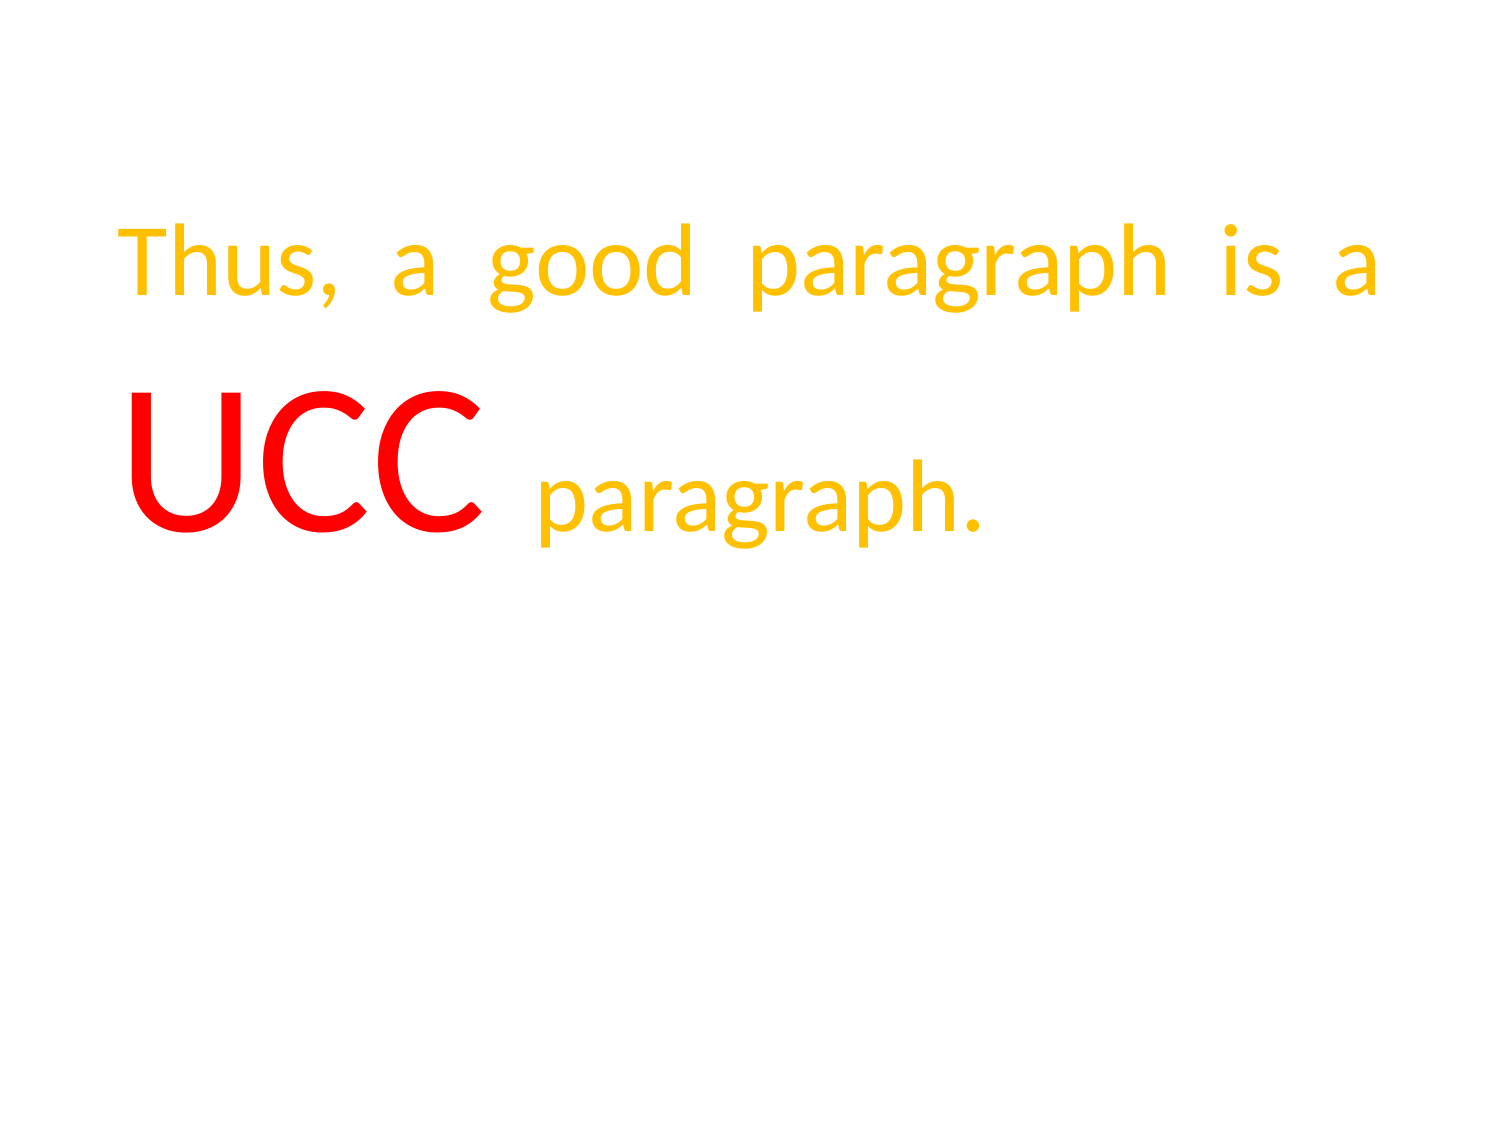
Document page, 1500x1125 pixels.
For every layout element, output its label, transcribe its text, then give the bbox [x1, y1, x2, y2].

title Thus, a good paragraph is a UCC paragraph. [103, 185, 1397, 927]
